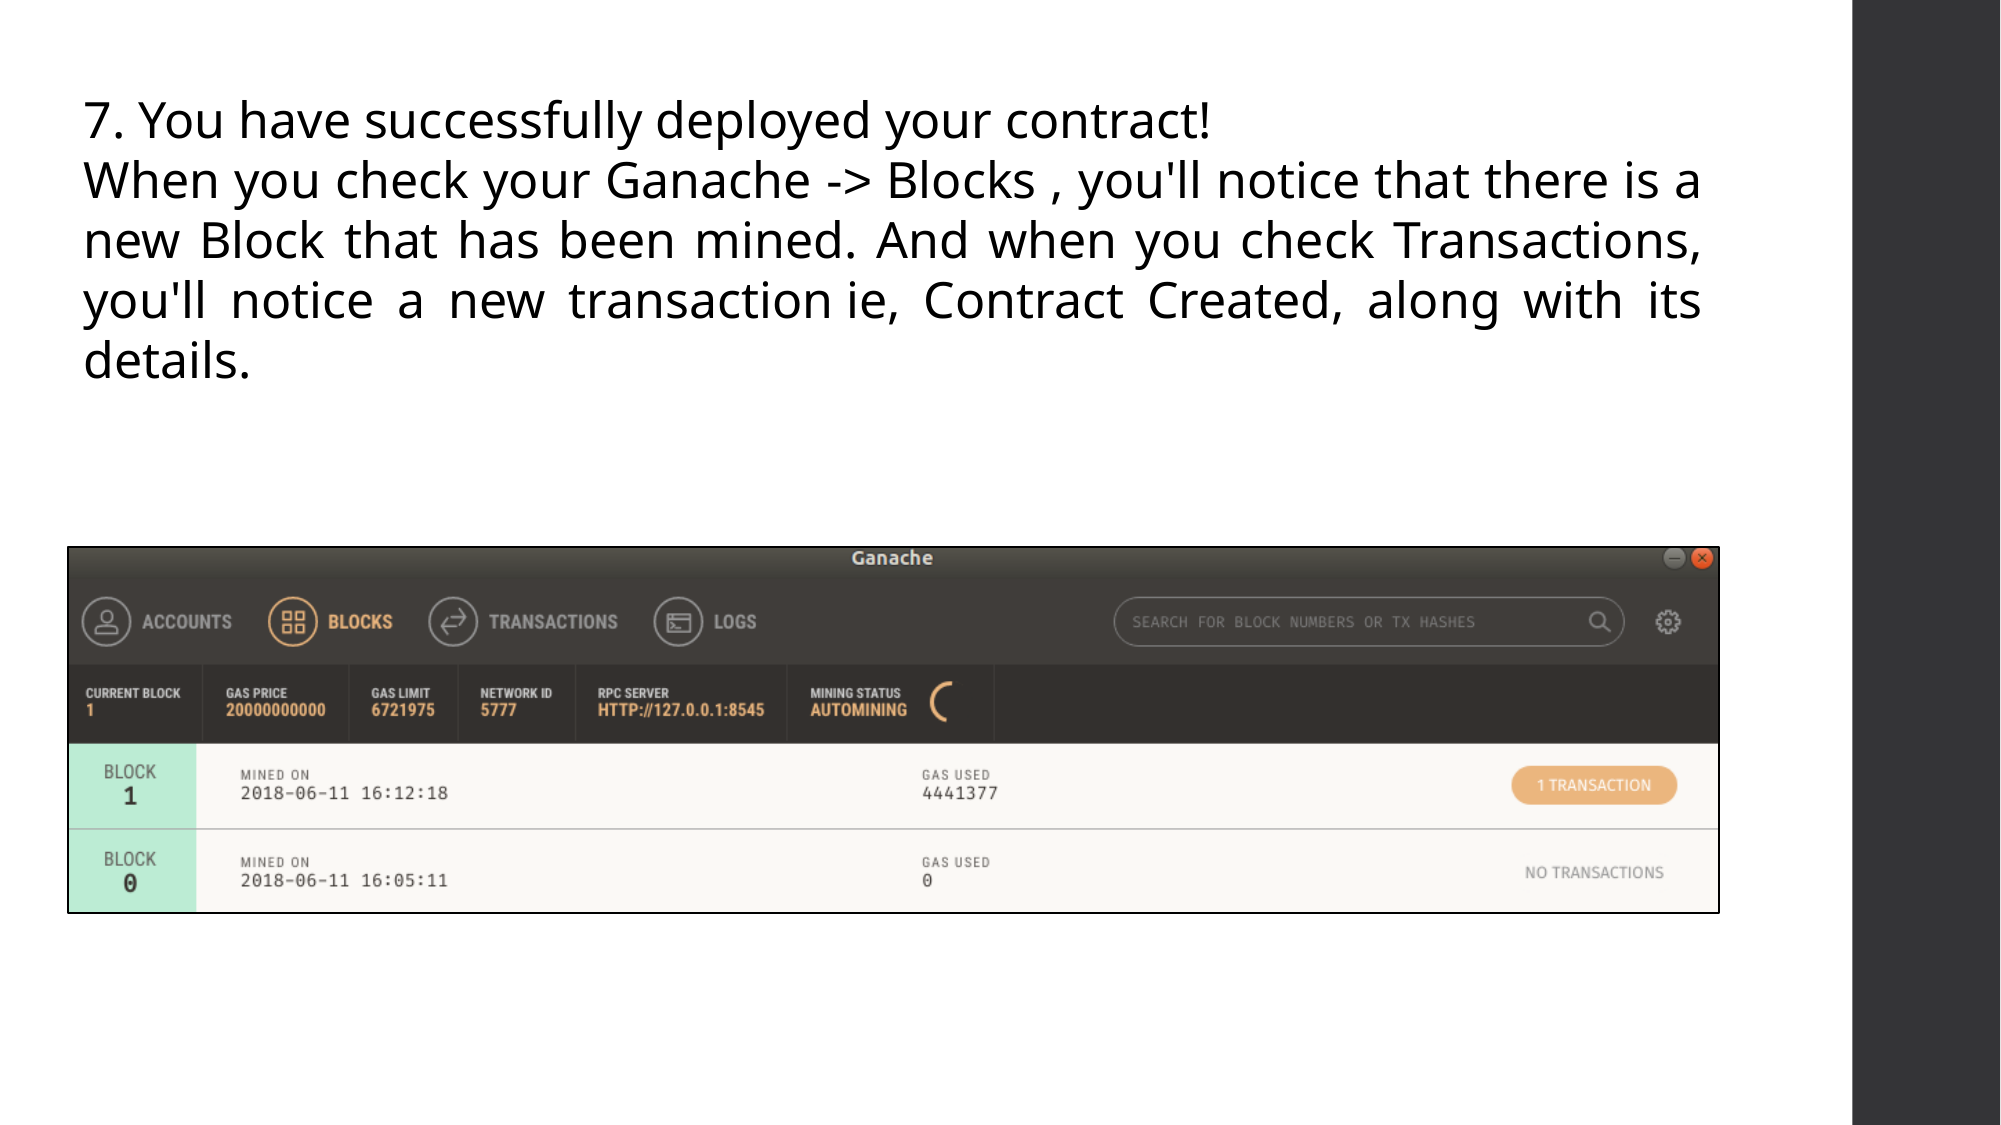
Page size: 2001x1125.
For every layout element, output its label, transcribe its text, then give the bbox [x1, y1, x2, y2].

text_box 7. You have successfully deployed your contract! When you check your Ganache -> Blocks , you'll notice that there is a new Block that has been mined. And when you check Transactions, you'll notice a new transaction ie, Contract Created, along with its details. [68, 81, 1719, 460]
picture [68, 547, 1719, 913]
